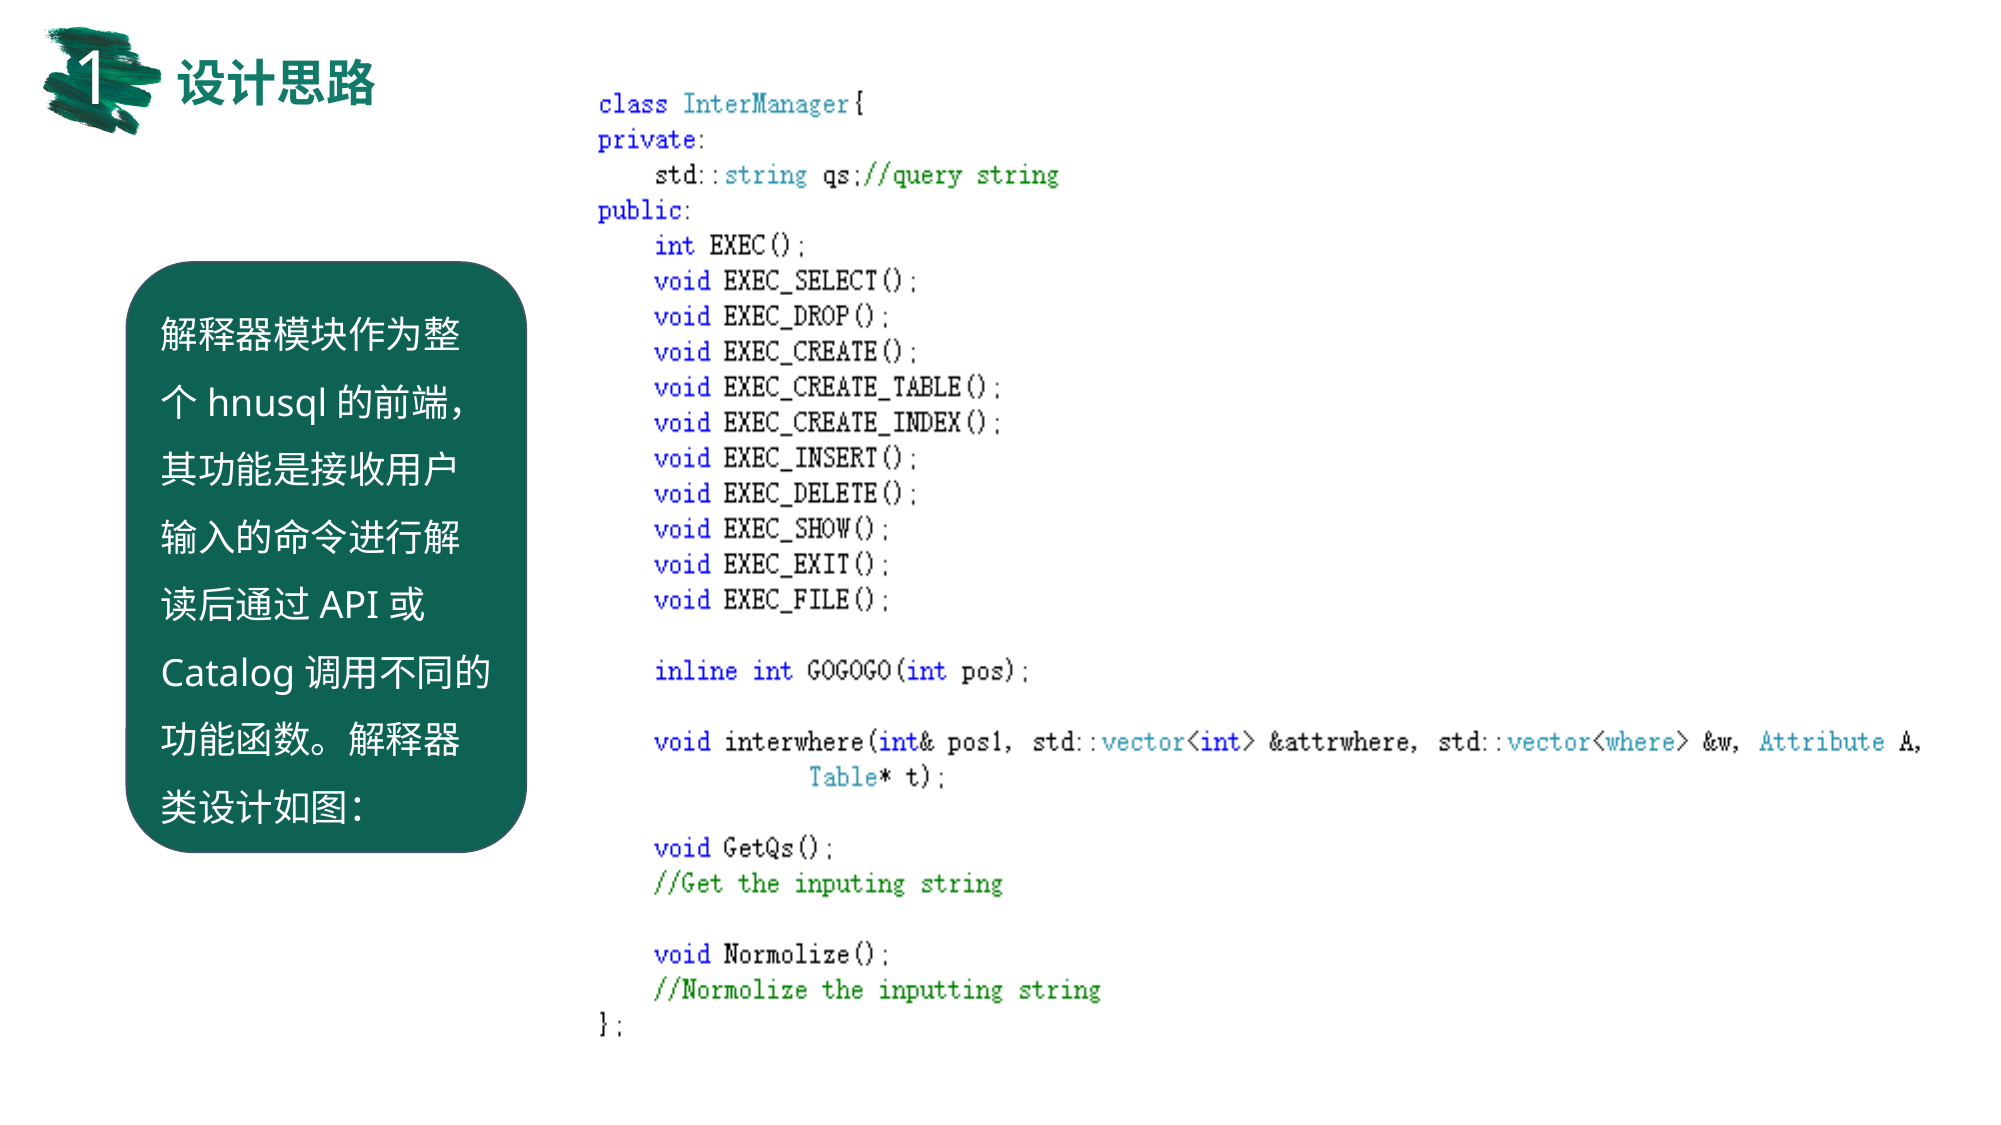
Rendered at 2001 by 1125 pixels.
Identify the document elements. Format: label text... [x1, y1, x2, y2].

text_box 设计思路 [168, 43, 765, 119]
picture [595, 89, 1925, 1048]
picture [42, 25, 163, 136]
text_box 解释器模块作为整个hnusql的前端，其功能是接收用户输入的命令进行解读后通过API或Catalog调用不同的功能函数。解释器类设计如图： [126, 261, 527, 853]
